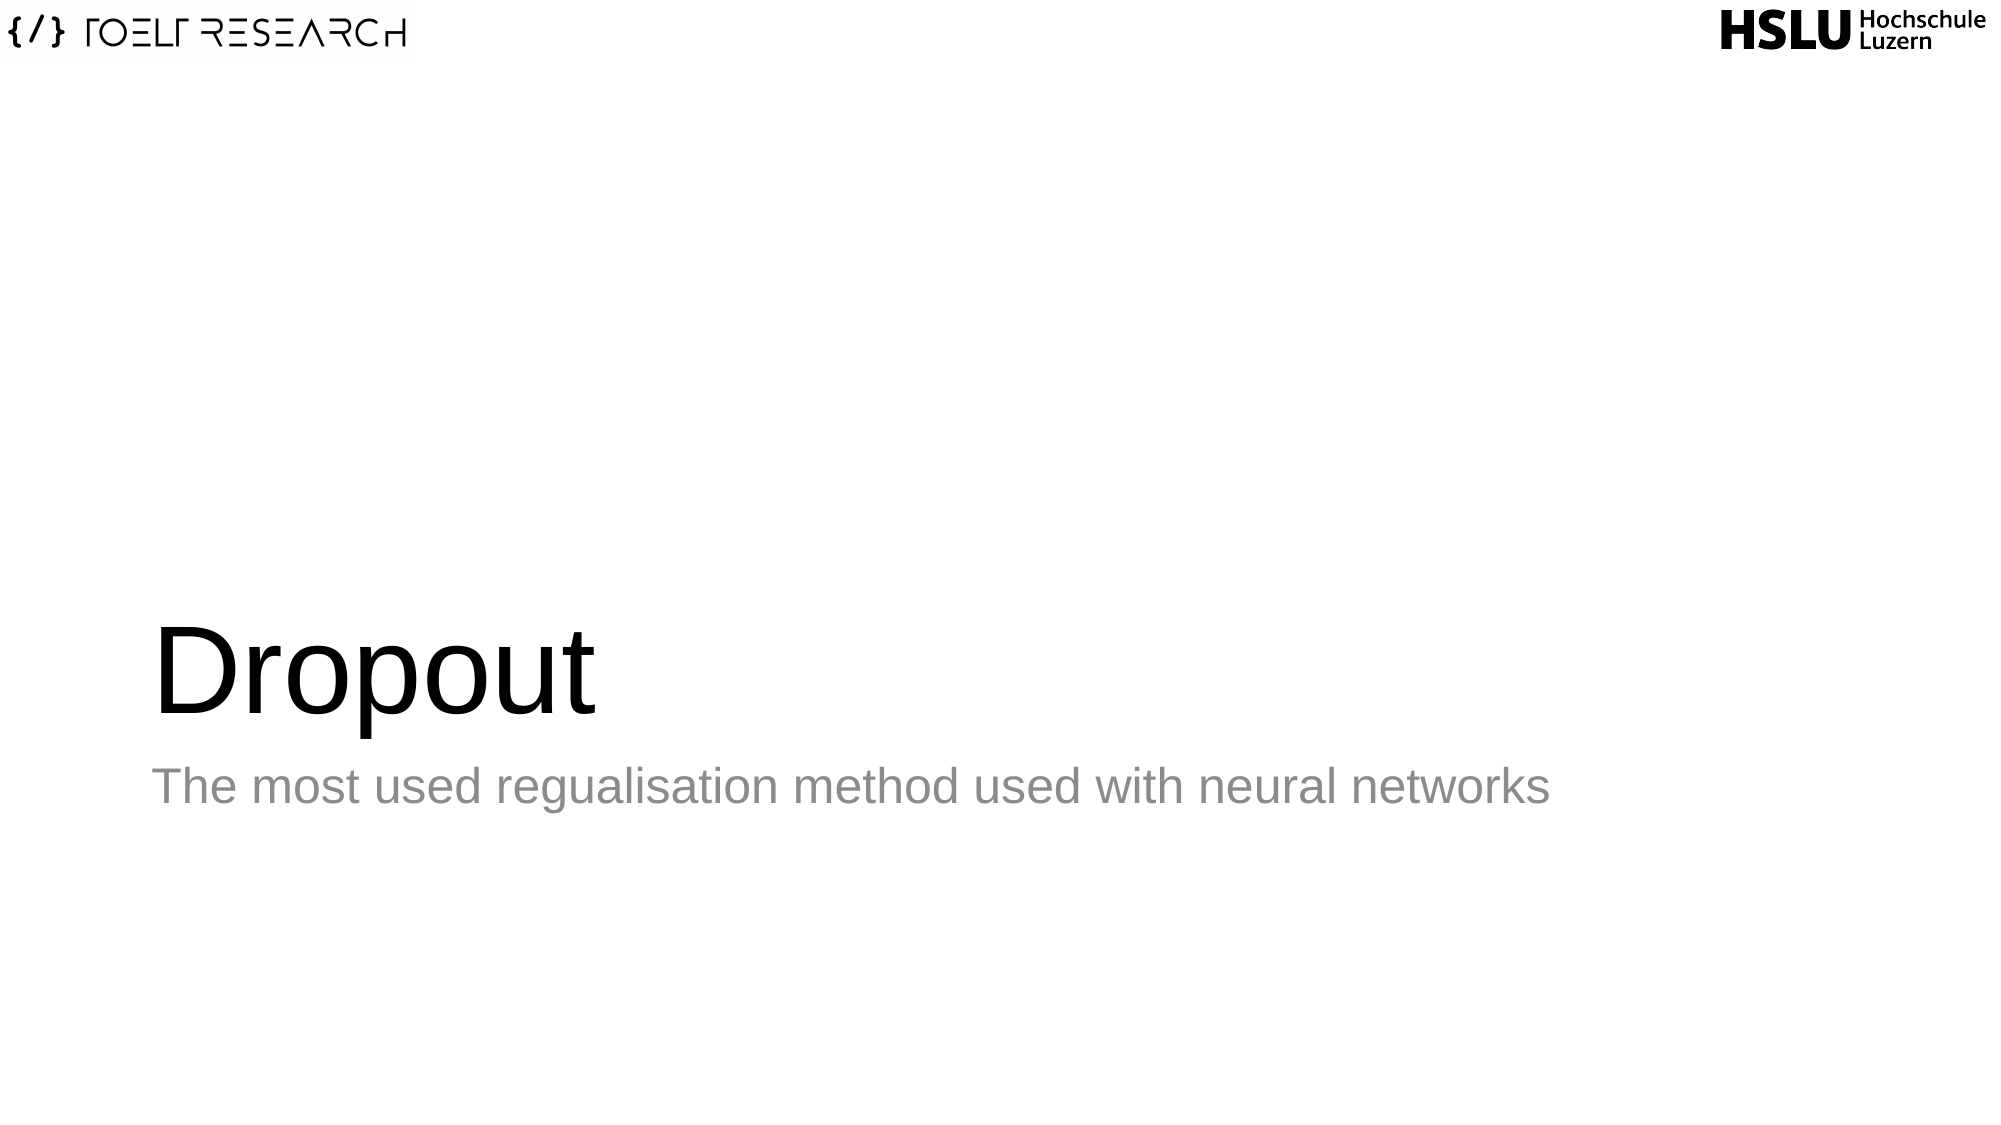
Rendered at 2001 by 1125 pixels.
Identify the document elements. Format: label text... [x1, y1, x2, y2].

title Dropout [136, 280, 1862, 749]
picture [1721, 9, 1986, 50]
list The most used regualisation method used with neural networks [136, 752, 1862, 999]
picture [0, 1, 413, 60]
